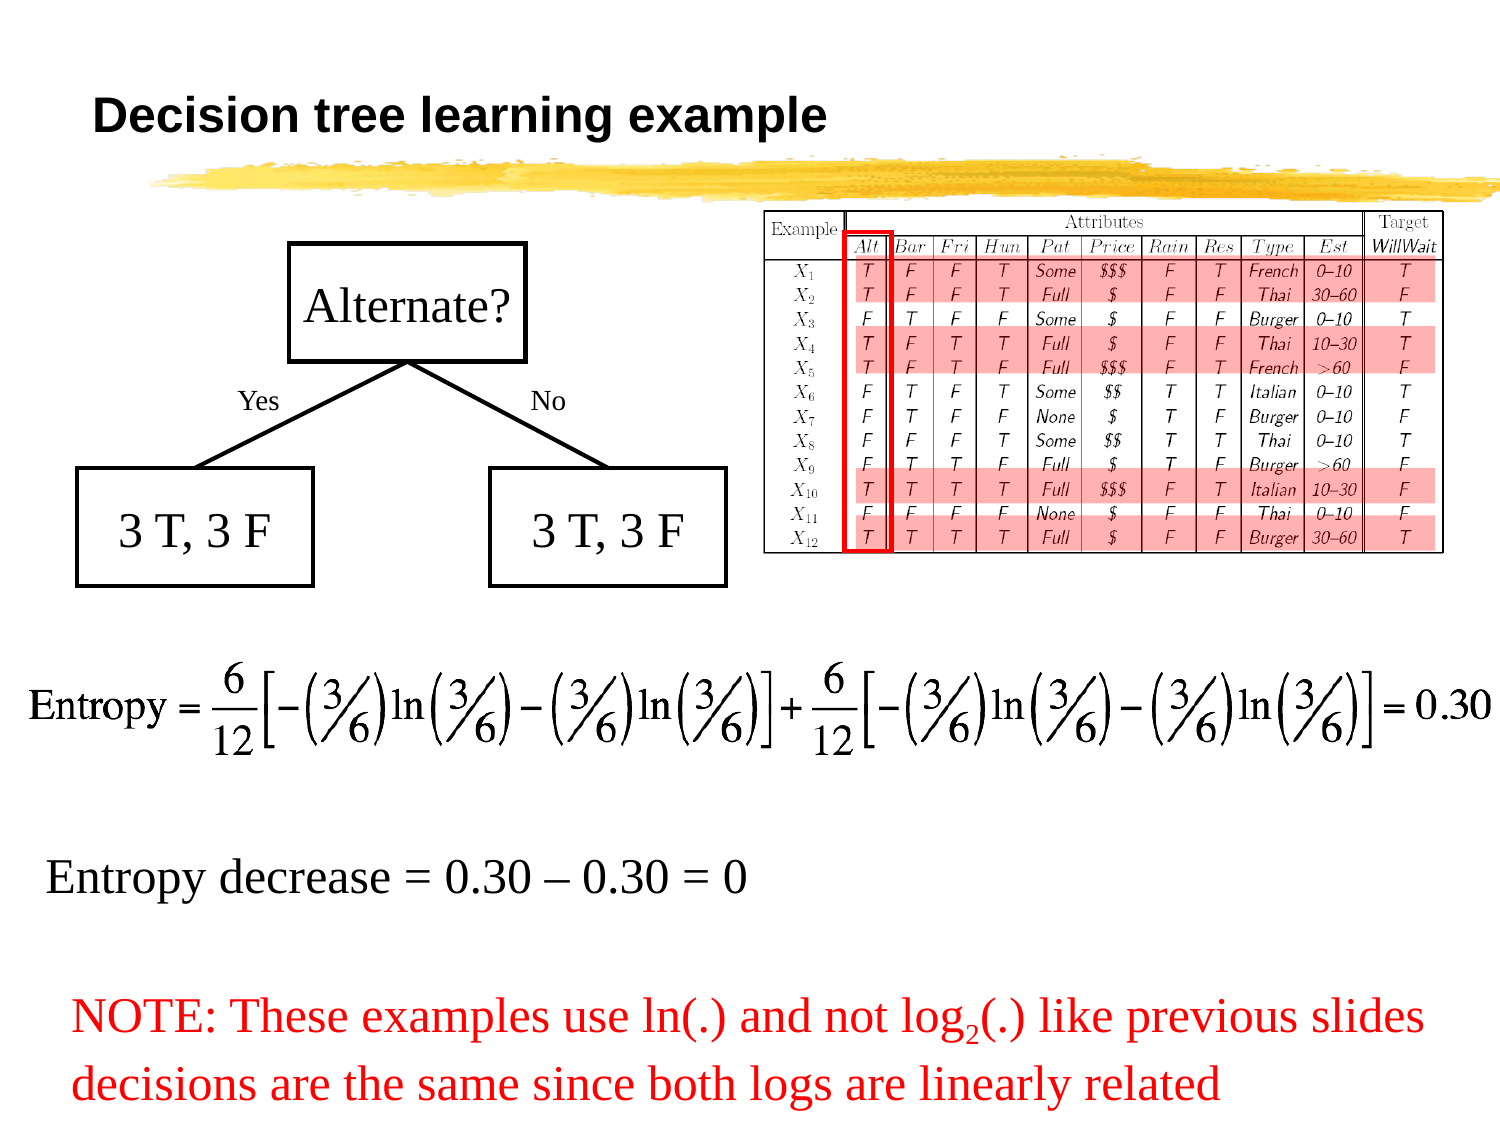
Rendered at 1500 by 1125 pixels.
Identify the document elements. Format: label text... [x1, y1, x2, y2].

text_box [407, 363, 609, 467]
text_box 3 T, 3 F [76, 467, 313, 587]
text_box Alternate? [289, 243, 526, 362]
picture [150, 149, 1500, 556]
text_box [194, 363, 406, 467]
text_box NOTE: These examples use ln(.) and not log2(.) like previous slides decisions are the same since both logs are linearly related [56, 974, 1441, 1118]
text_box 3 T, 3 F [490, 467, 727, 587]
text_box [22, 649, 1500, 763]
title Decision tree learning example [76, 37, 1415, 151]
text_box Entropy decrease = 0.30 – 0.30 = 0 [30, 836, 763, 912]
